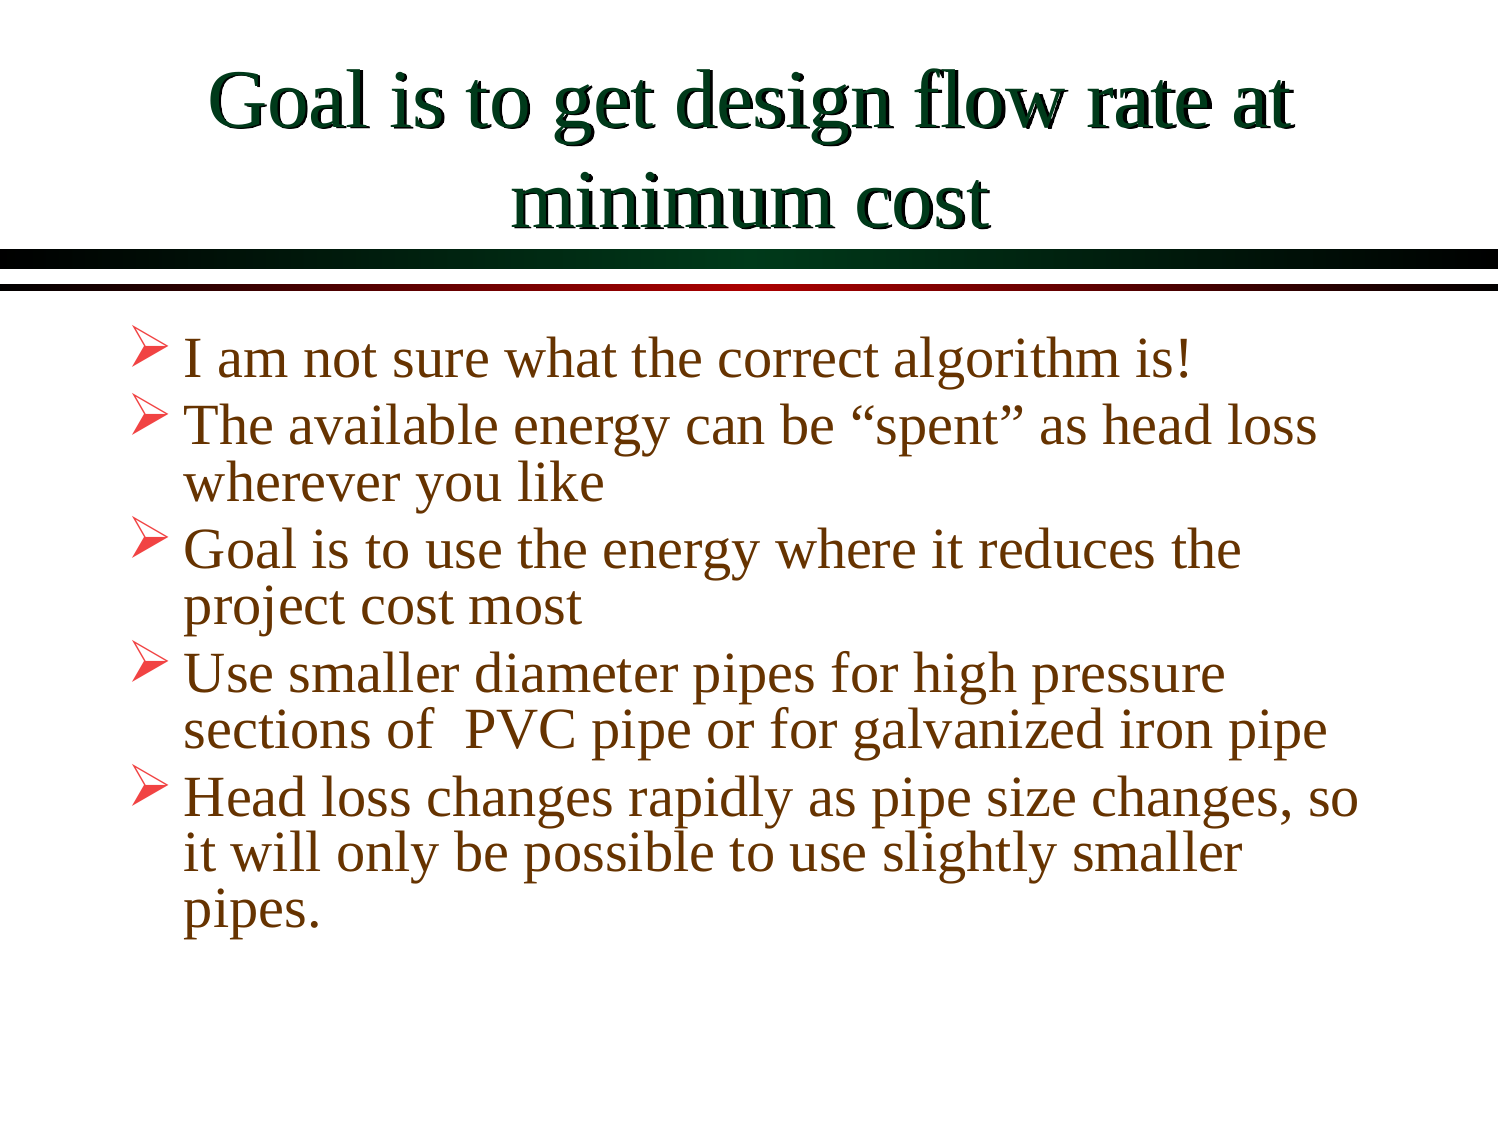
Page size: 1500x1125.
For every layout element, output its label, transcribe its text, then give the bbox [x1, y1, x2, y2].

title Goal is to get design flow rate at minimum cost [112, 49, 1388, 238]
list I am not sure what the correct algorithm is! The available energy can be “spent” as head loss wherever you like Goal is to use the energy where it reduces the project cost most Use smaller diameter pipes for high pressure sections of PVC pipe or for galvanized iron pipe Head loss changes rapidly as pipe size changes, so it will only be possible to use slightly smaller pipes. [112, 324, 1388, 1001]
